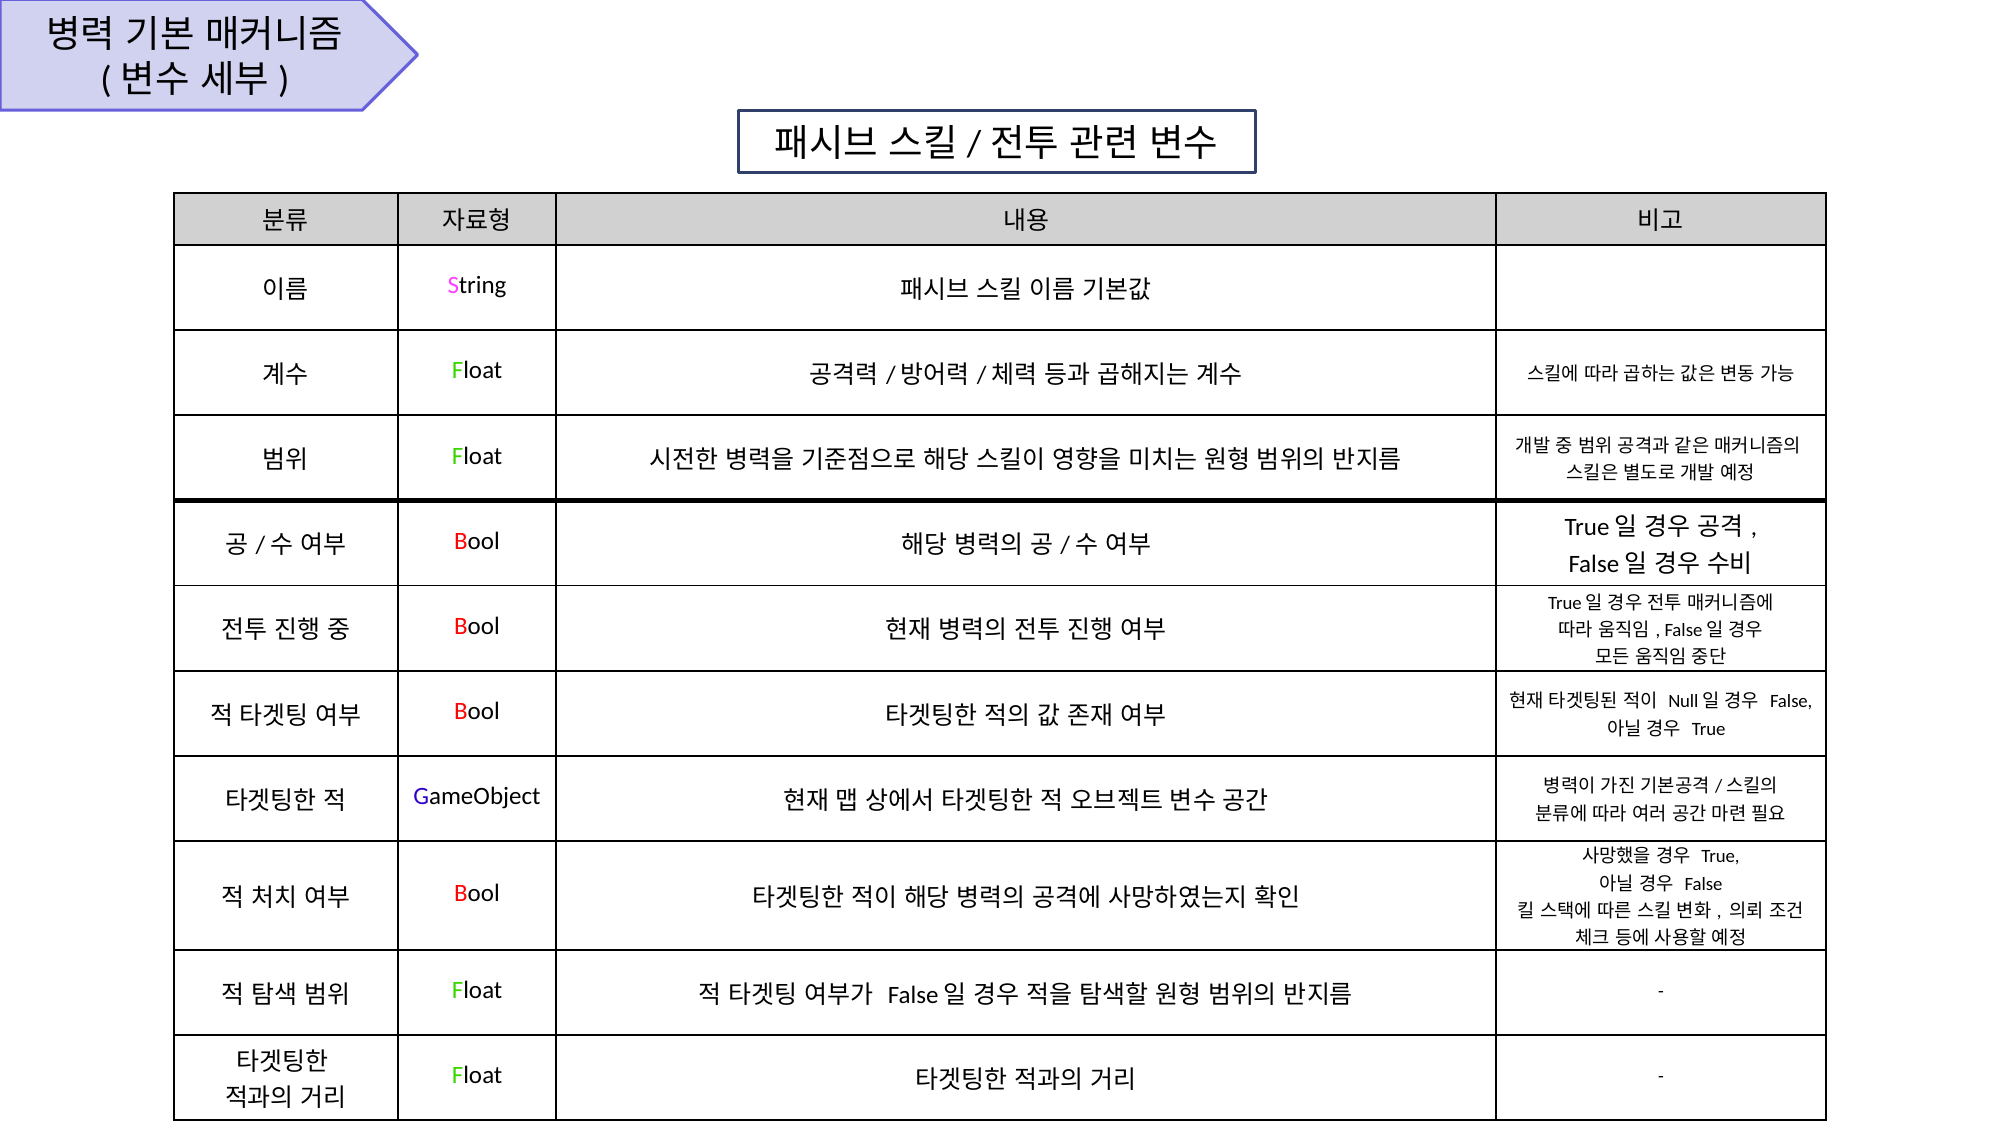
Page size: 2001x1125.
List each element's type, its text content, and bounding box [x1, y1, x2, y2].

table_header 내용 [557, 194, 1495, 244]
table_cell String [399, 246, 555, 329]
table_cell Float [399, 416, 555, 498]
table_cell True일 경우 공격, False일 경우 수비 [1497, 503, 1825, 585]
table_cell 적 타겟팅 여부가 False일 경우 적을 탐색할 원형 범위의 반지름 [557, 951, 1495, 1034]
table_cell 타겟팅한 적과의 거리 [557, 1036, 1495, 1119]
table_cell GameObject [399, 757, 555, 840]
table_cell 병력이 가진 기본공격/스킬의 분류에 따라 여러 공간 마련 필요 [1497, 757, 1825, 840]
table_cell 적 처치 여부 [175, 842, 397, 949]
table_cell 적 탐색 범위 [175, 951, 397, 1034]
table_header 자료형 [399, 194, 555, 244]
table_cell 사망했을 경우 True, 아닐 경우 False 킬 스택에 따른 스킬 변화, 의뢰 조건 체크 등에 사용할 예정 [1497, 842, 1825, 949]
table_cell 타겟팅한 적과의 거리 [175, 1036, 397, 1119]
table_cell - [1497, 951, 1825, 1034]
table_cell [1497, 246, 1825, 329]
table_cell 현재 병력의 전투 진행 여부 [557, 586, 1495, 670]
table_cell 현재 맵 상에서 타겟팅한 적 오브젝트 변수 공간 [557, 757, 1495, 840]
table_cell 계수 [175, 331, 397, 414]
table_cell Float [399, 951, 555, 1034]
table_cell 개발 중 범위 공격과 같은 매커니즘의 스킬은 별도로 개발 예정 [1497, 416, 1825, 498]
table_cell 이름 [175, 246, 397, 329]
table_header 분류 [175, 194, 397, 244]
table_header 비고 [1497, 194, 1825, 244]
table_cell - [1497, 1036, 1825, 1119]
table_cell 시전한 병력을 기준점으로 해당 스킬이 영향을 미치는 원형 범위의 반지름 [557, 416, 1495, 498]
table_cell Bool [399, 586, 555, 670]
table_cell 스킬에 따라 곱하는 값은 변동 가능 [1497, 331, 1825, 414]
table_cell 해당 병력의 공/수 여부 [557, 503, 1495, 585]
table_cell 패시브 스킬 이름 기본값 [557, 246, 1495, 329]
table_cell 타겟팅한 적이 해당 병력의 공격에 사망하였는지 확인 [557, 842, 1495, 949]
table_cell True일 경우 전투 매커니즘에 따라 움직임, False일 경우 모든 움직임 중단 [1497, 586, 1825, 670]
table_cell 전투 진행 중 [175, 586, 397, 670]
table_cell Bool [399, 503, 555, 585]
table_cell 적 타겟팅 여부 [175, 672, 397, 755]
table_cell 공격력/방어력/체력 등과 곱해지는 계수 [557, 331, 1495, 414]
text_box 병력 기본 매커니즘 (변수 세부) [0, 0, 419, 112]
table_cell 범위 [175, 416, 397, 498]
text_box 패시브 스킬/전투 관련 변수 [737, 109, 1257, 174]
table_cell Float [399, 1036, 555, 1119]
table_cell 타겟팅한 적의 값 존재 여부 [557, 672, 1495, 755]
table_cell 공/수 여부 [175, 503, 397, 585]
table_cell 현재 타겟팅된 적이 Null일 경우 False, 아닐 경우 True [1497, 672, 1825, 755]
table_cell Bool [399, 672, 555, 755]
table_cell Bool [399, 842, 555, 949]
table_cell 타겟팅한 적 [175, 757, 397, 840]
table_cell Float [399, 331, 555, 414]
